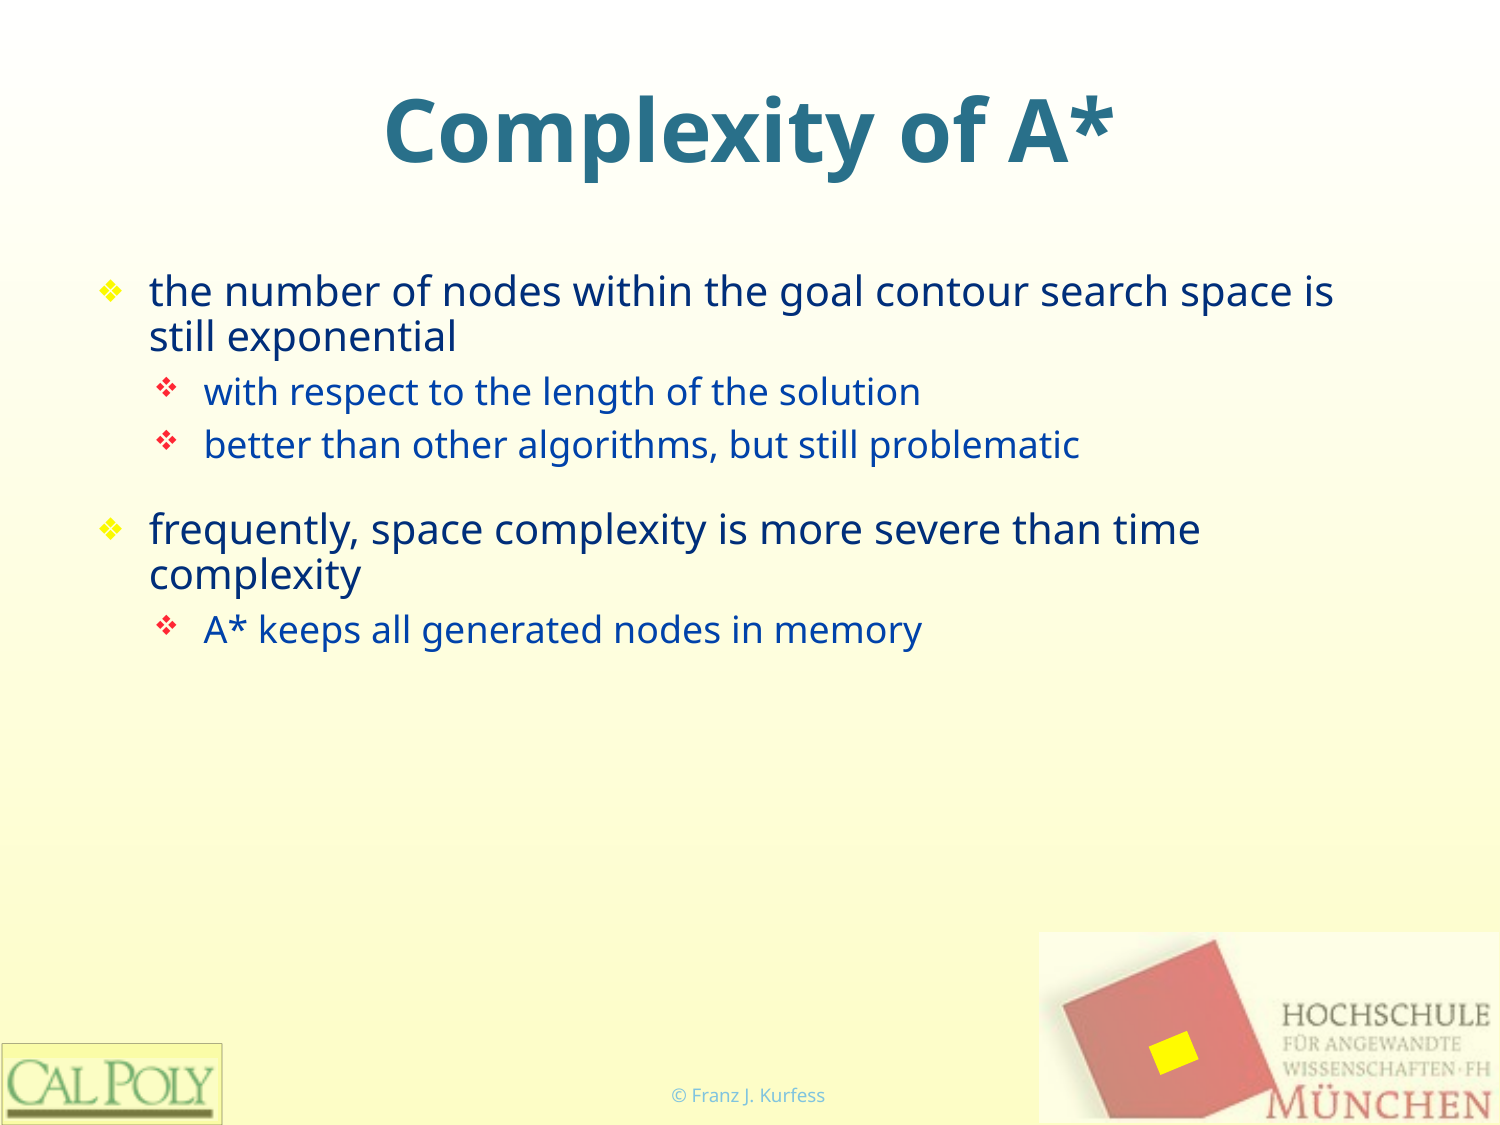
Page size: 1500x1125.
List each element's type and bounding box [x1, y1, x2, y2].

list [90, 264, 1410, 1049]
slide_number [1148, 1030, 1199, 1076]
text_box [1039, 932, 1499, 1123]
title [90, 0, 1410, 255]
